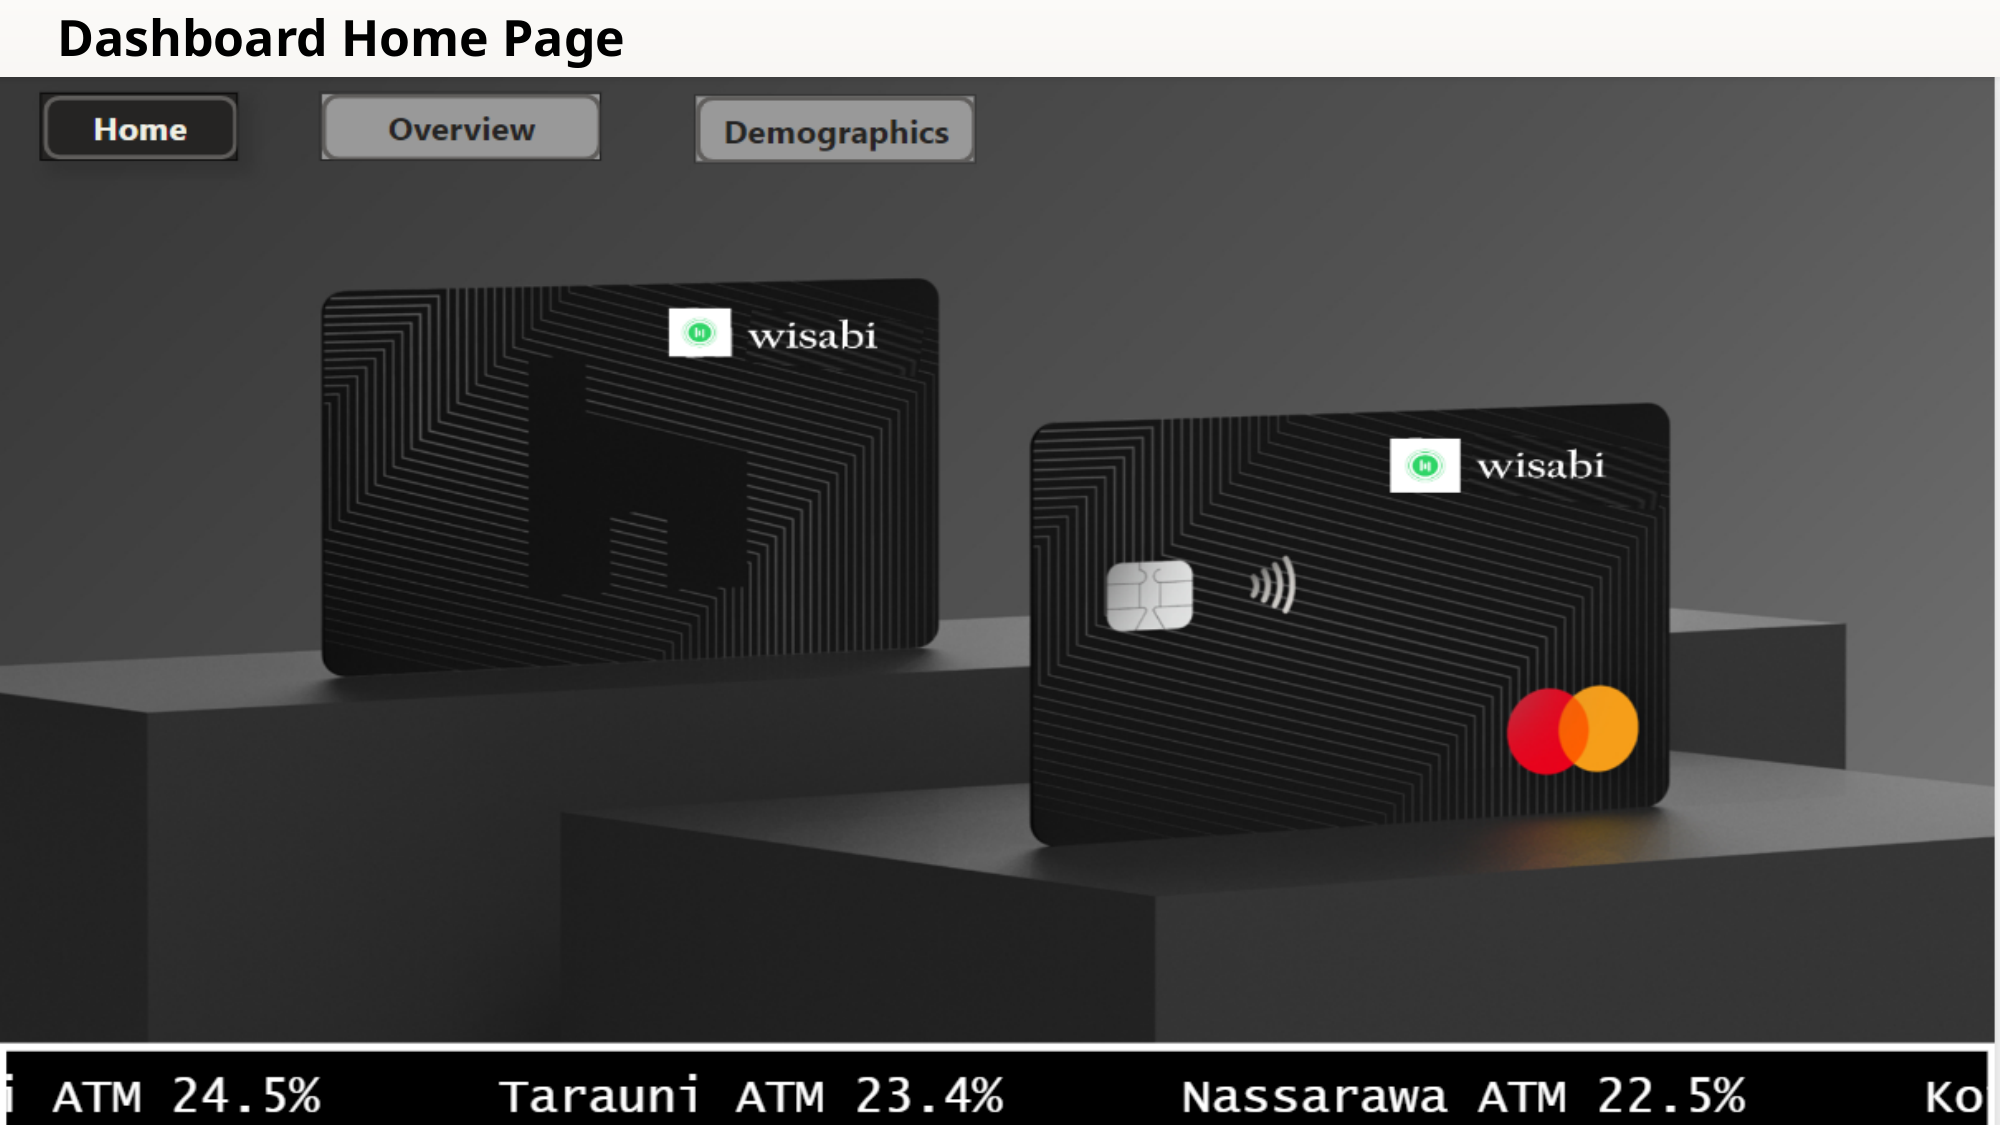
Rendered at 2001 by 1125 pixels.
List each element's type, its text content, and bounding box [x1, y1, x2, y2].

text_box Dashboard Home Page [42, 0, 969, 73]
picture [0, 77, 2000, 1125]
